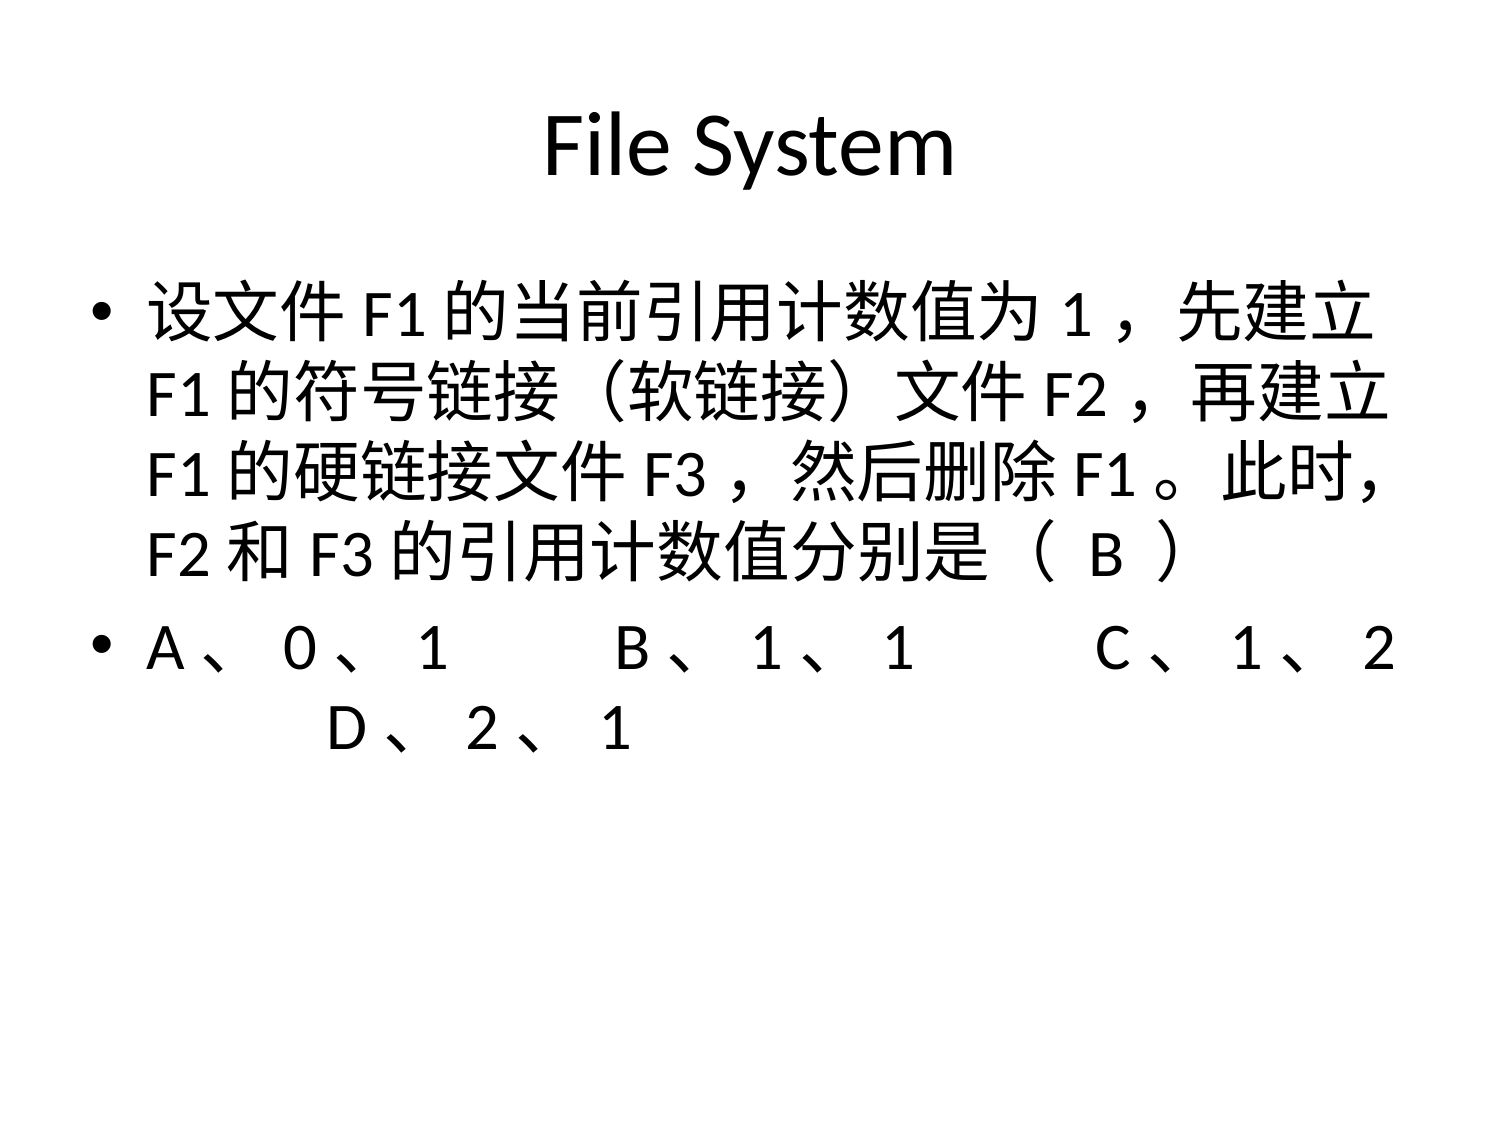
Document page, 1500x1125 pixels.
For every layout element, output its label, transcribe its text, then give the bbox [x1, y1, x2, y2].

list 设文件F1的当前引用计数值为1，先建立F1的符号链接（软链接）文件F2，再建立F1的硬链接文件F3，然后删除F1。此时，F2和F3的引用计数值分别是（ B ） A、0、1 B、1、1 C、1、2 D、2、1 [75, 262, 1425, 1005]
title File System [75, 45, 1425, 233]
